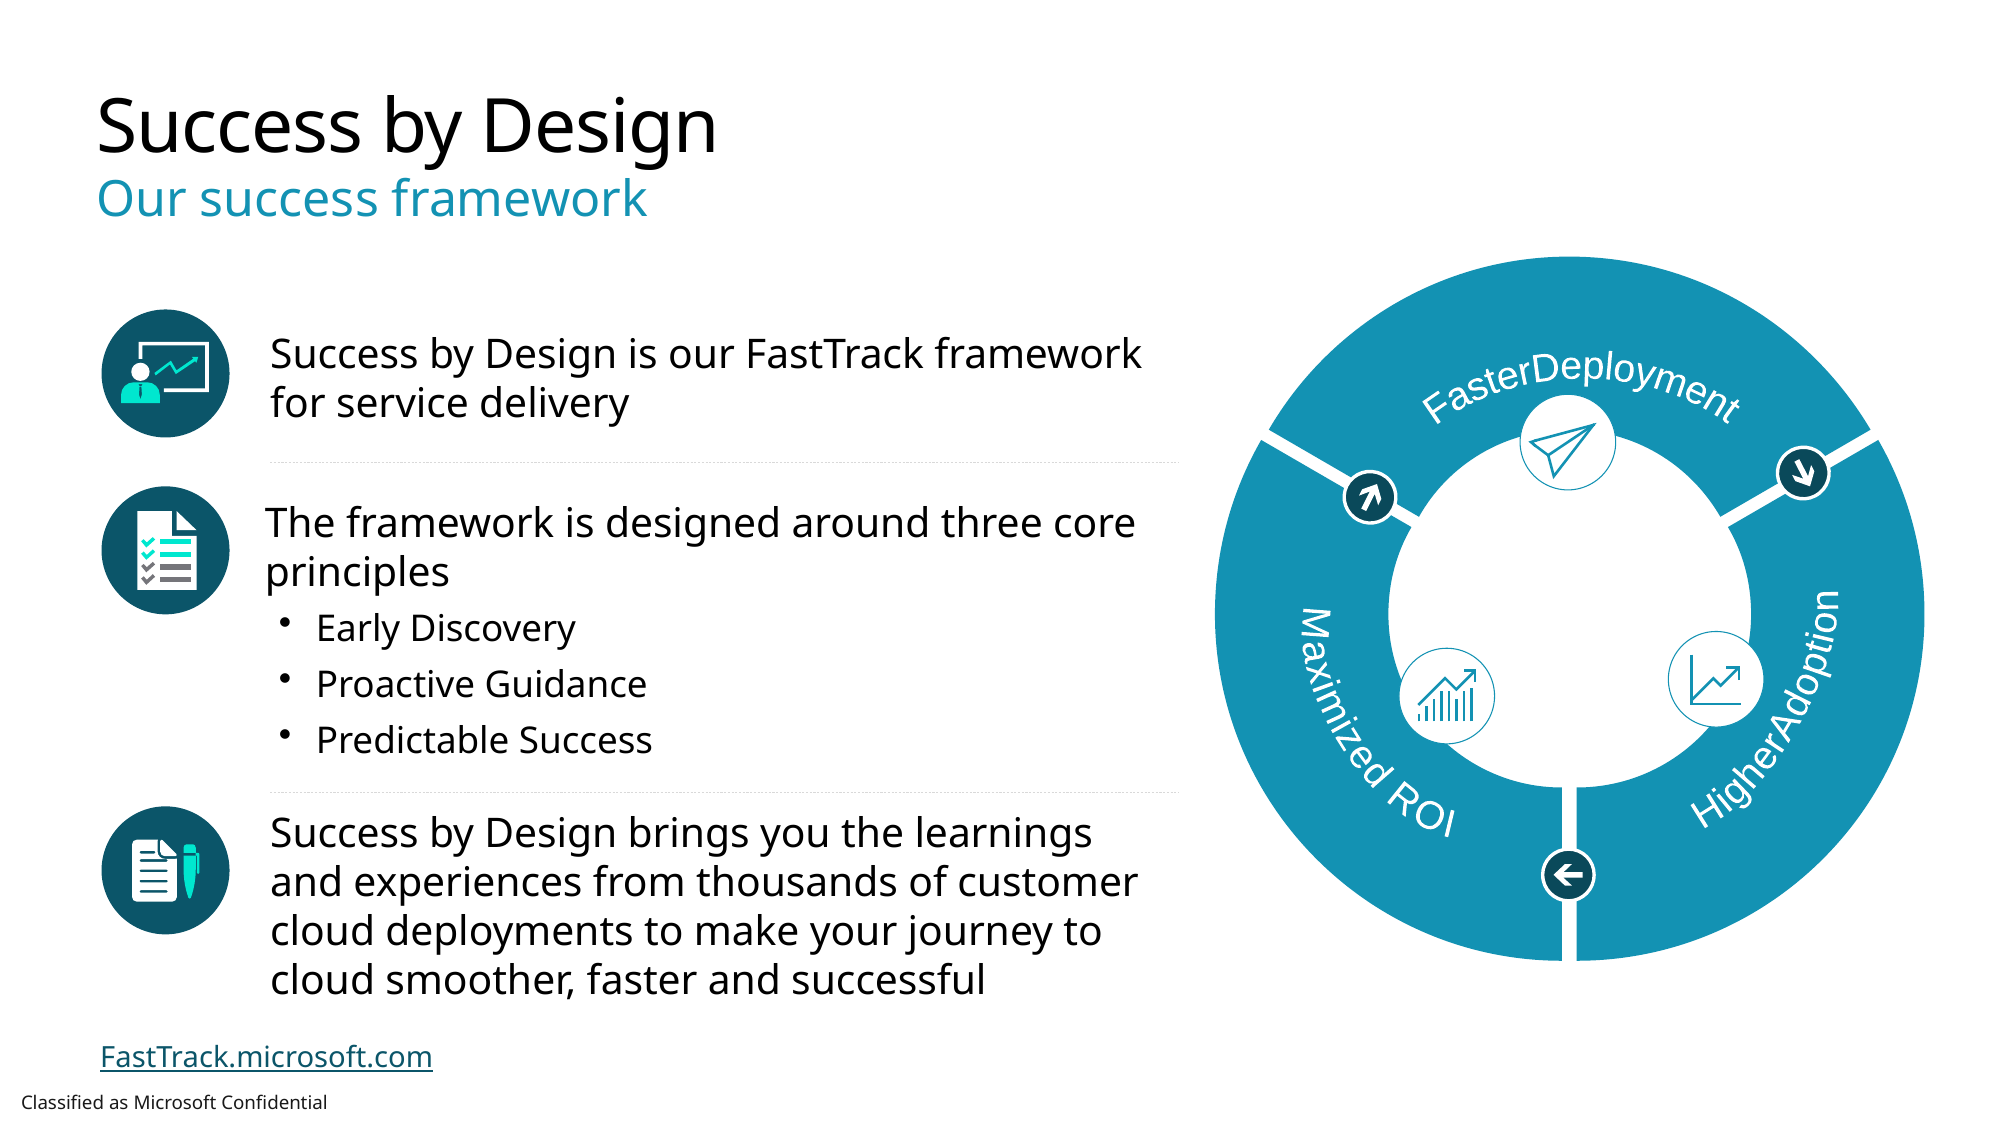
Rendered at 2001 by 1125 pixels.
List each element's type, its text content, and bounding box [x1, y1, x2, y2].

text_box [101, 309, 230, 438]
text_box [264, 486, 1170, 764]
text_box FastTrack.microsoft.com [100, 1031, 875, 1086]
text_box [132, 506, 199, 595]
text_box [130, 838, 201, 903]
text_box Success by Design is our FastTrack framework for service delivery [269, 317, 1176, 437]
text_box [120, 341, 210, 404]
text_box Success by Design brings you the learnings and experiences from thousands of customer cloud deployments to make your journey to cloud smoother, faster and successful [269, 817, 1176, 991]
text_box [1519, 394, 1616, 491]
text_box [101, 486, 230, 615]
title Success by Design [96, 77, 1904, 159]
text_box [1214, 256, 1925, 961]
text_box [1342, 469, 1398, 525]
text_box [101, 806, 230, 935]
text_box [1540, 847, 1597, 903]
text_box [1775, 445, 1832, 501]
text_box Our success framework [81, 159, 1957, 235]
